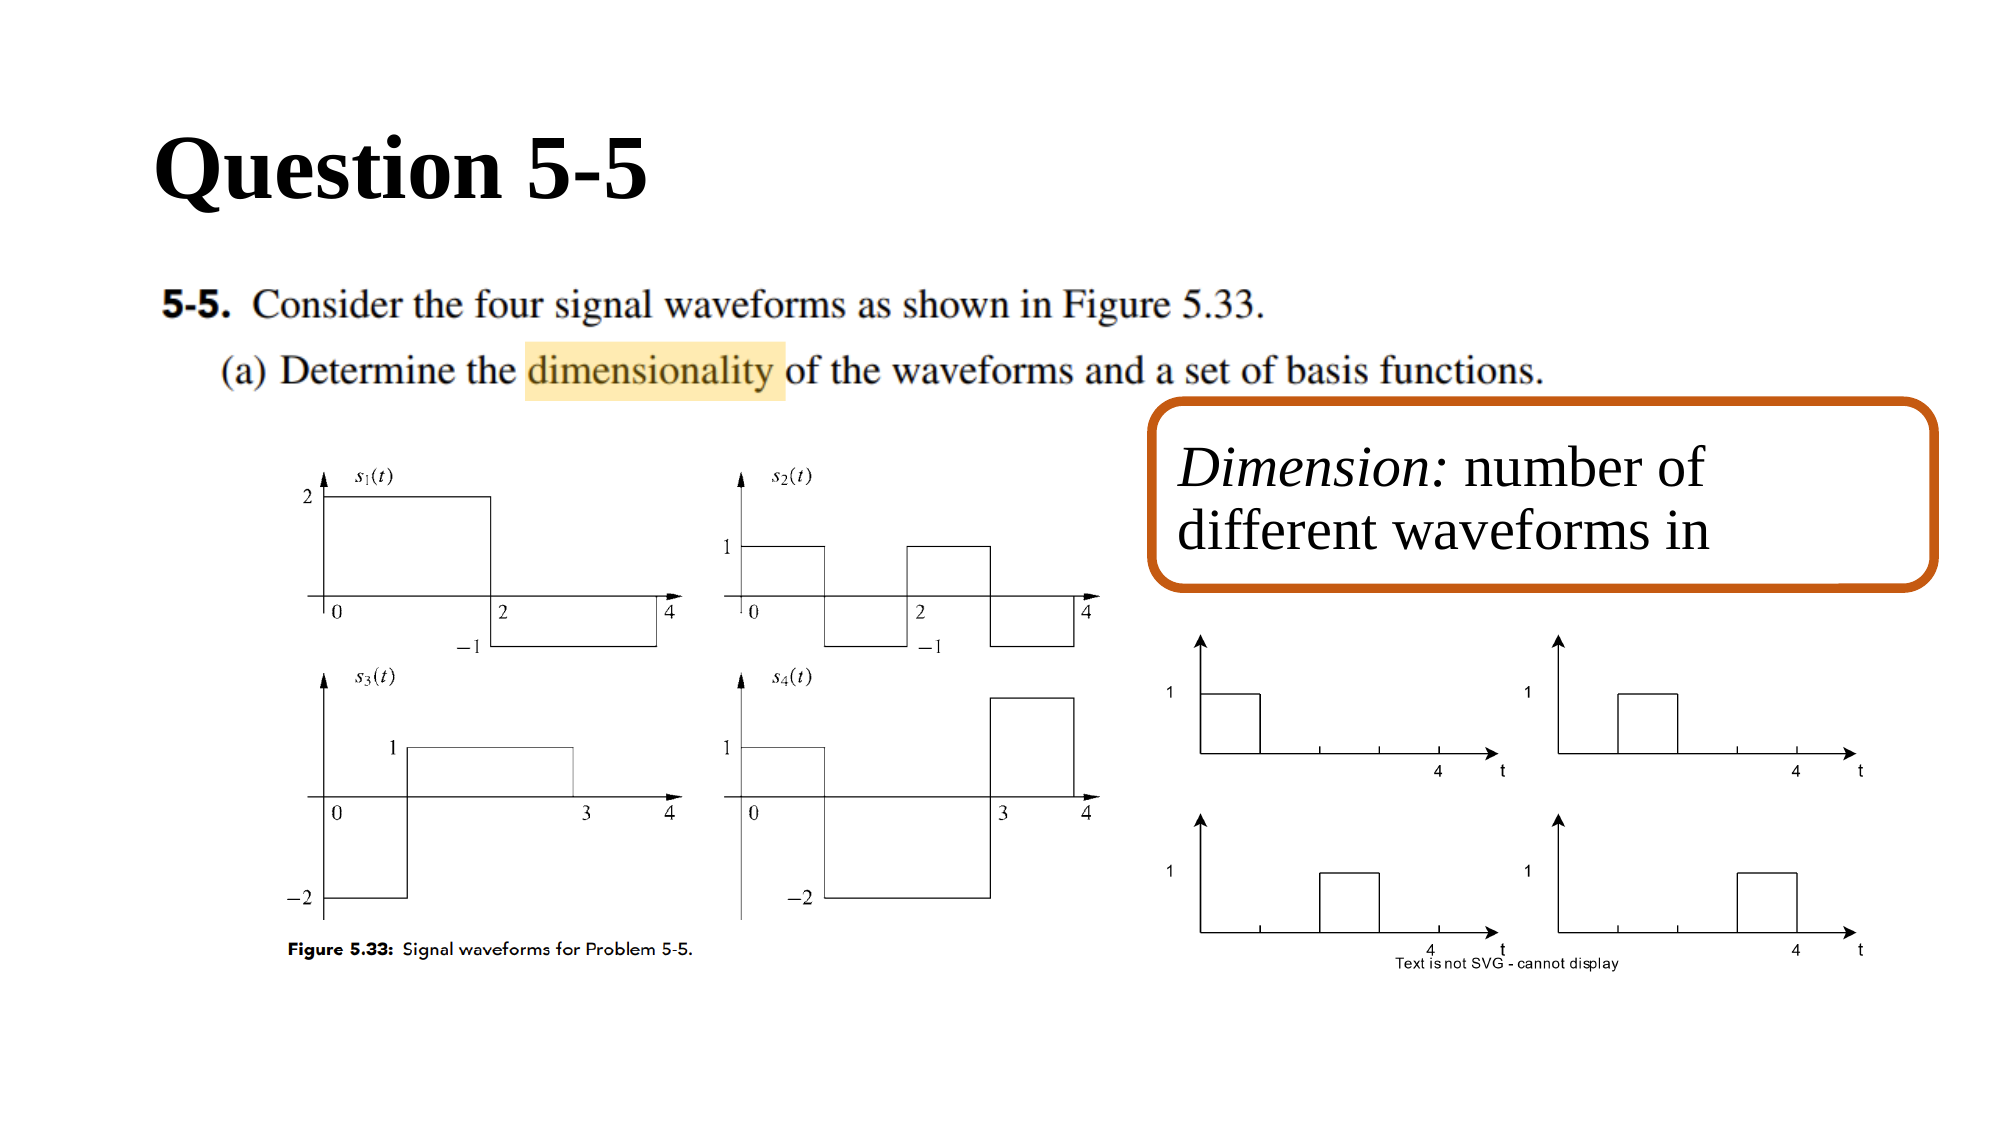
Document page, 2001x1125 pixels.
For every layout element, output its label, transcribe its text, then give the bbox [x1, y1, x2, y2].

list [1124, 623, 1887, 975]
title Question 5-5 [137, 59, 1863, 278]
picture [136, 277, 1569, 401]
picture [261, 451, 1125, 973]
text_box [1150, 400, 1936, 590]
